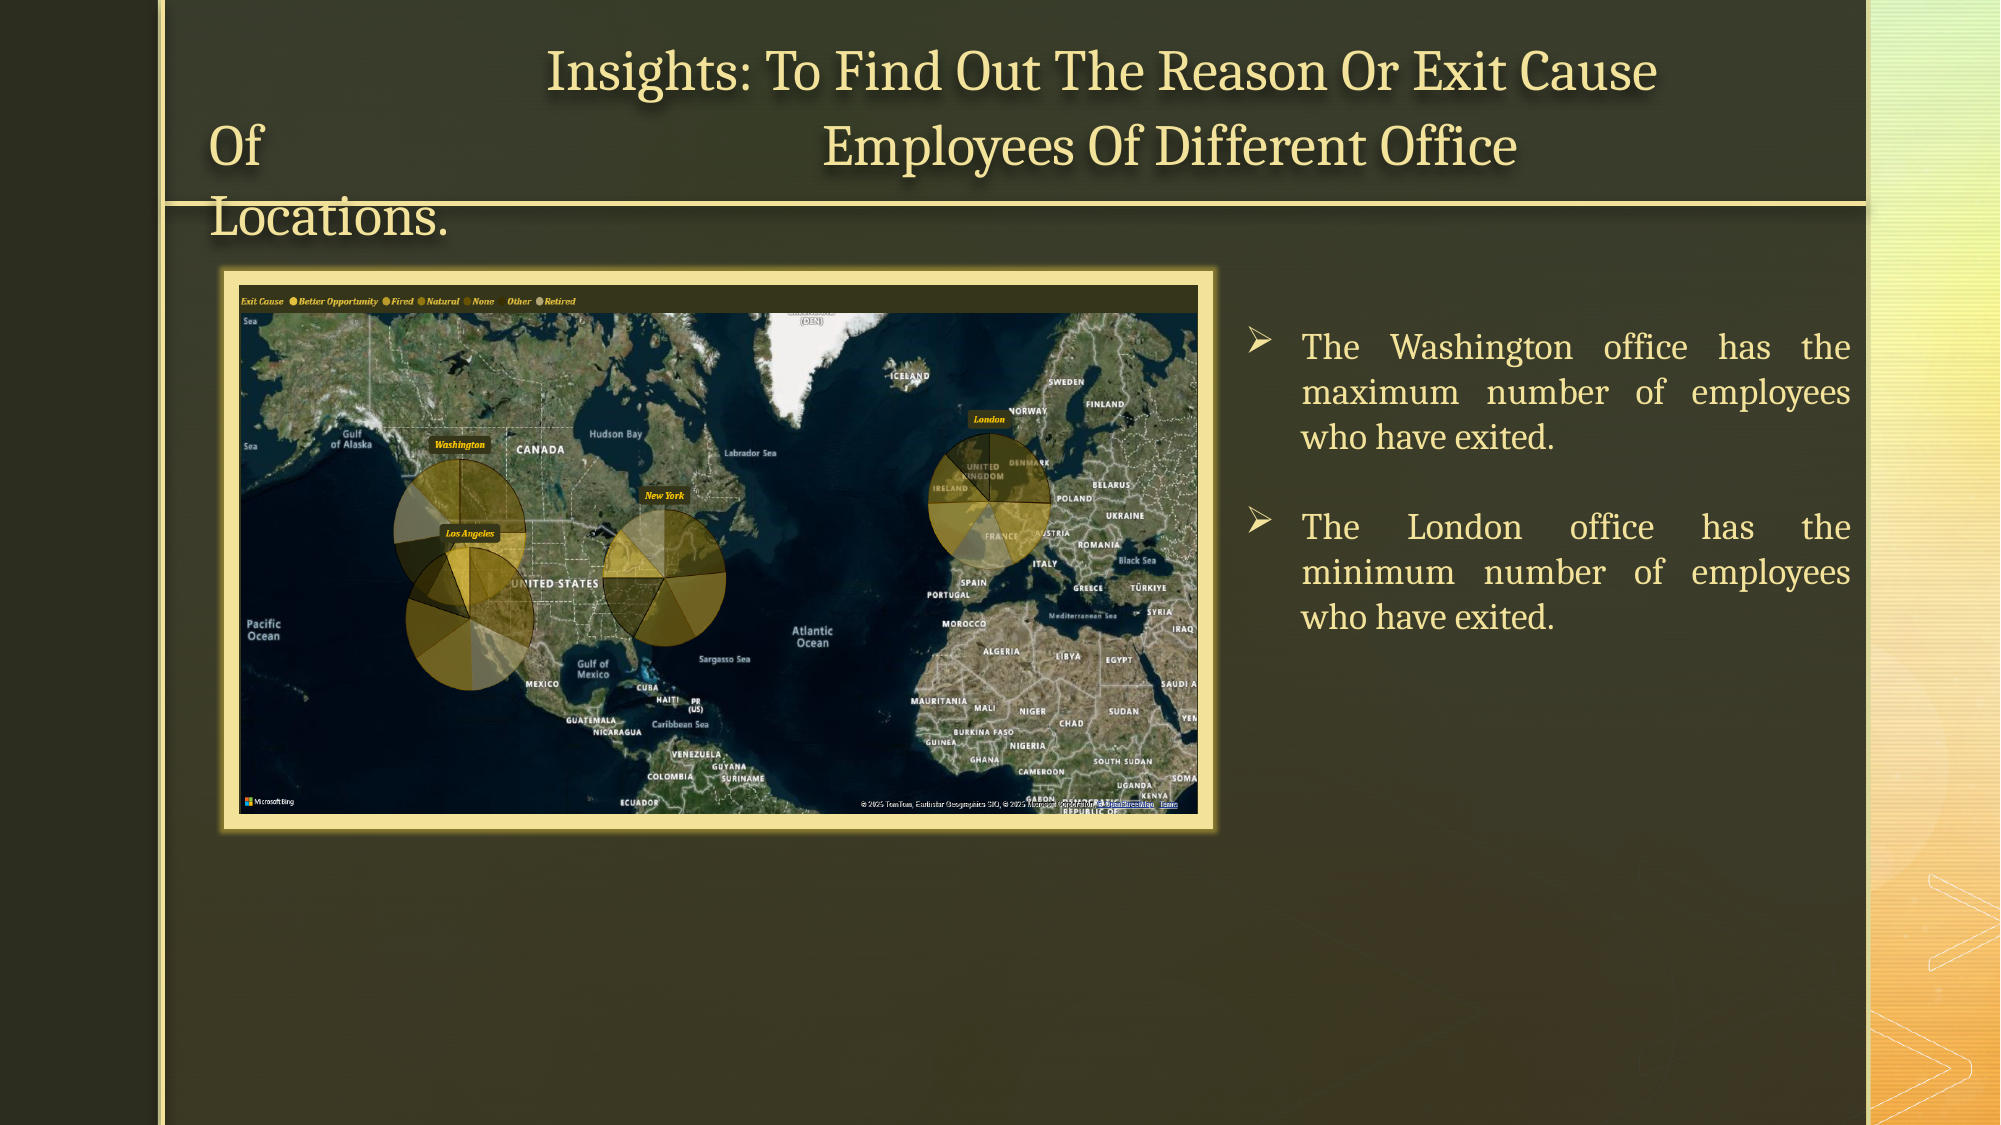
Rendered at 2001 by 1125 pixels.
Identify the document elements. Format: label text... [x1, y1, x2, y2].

picture [238, 284, 1199, 815]
text_box Insights: To Find Out The Reason Or Exit Cause Of Employees Of Different Office Locations. [195, 0, 1720, 199]
picture [1871, 0, 2001, 1125]
text_box Insights: To Find Out The Reason Or Exit Cause Of Employees Of Different Office Locations. [195, 222, 1720, 255]
text_box The Washington office has the maximum number of employees who have exited. The London office has the minimum number of employees who have exited. [1230, 314, 1867, 645]
